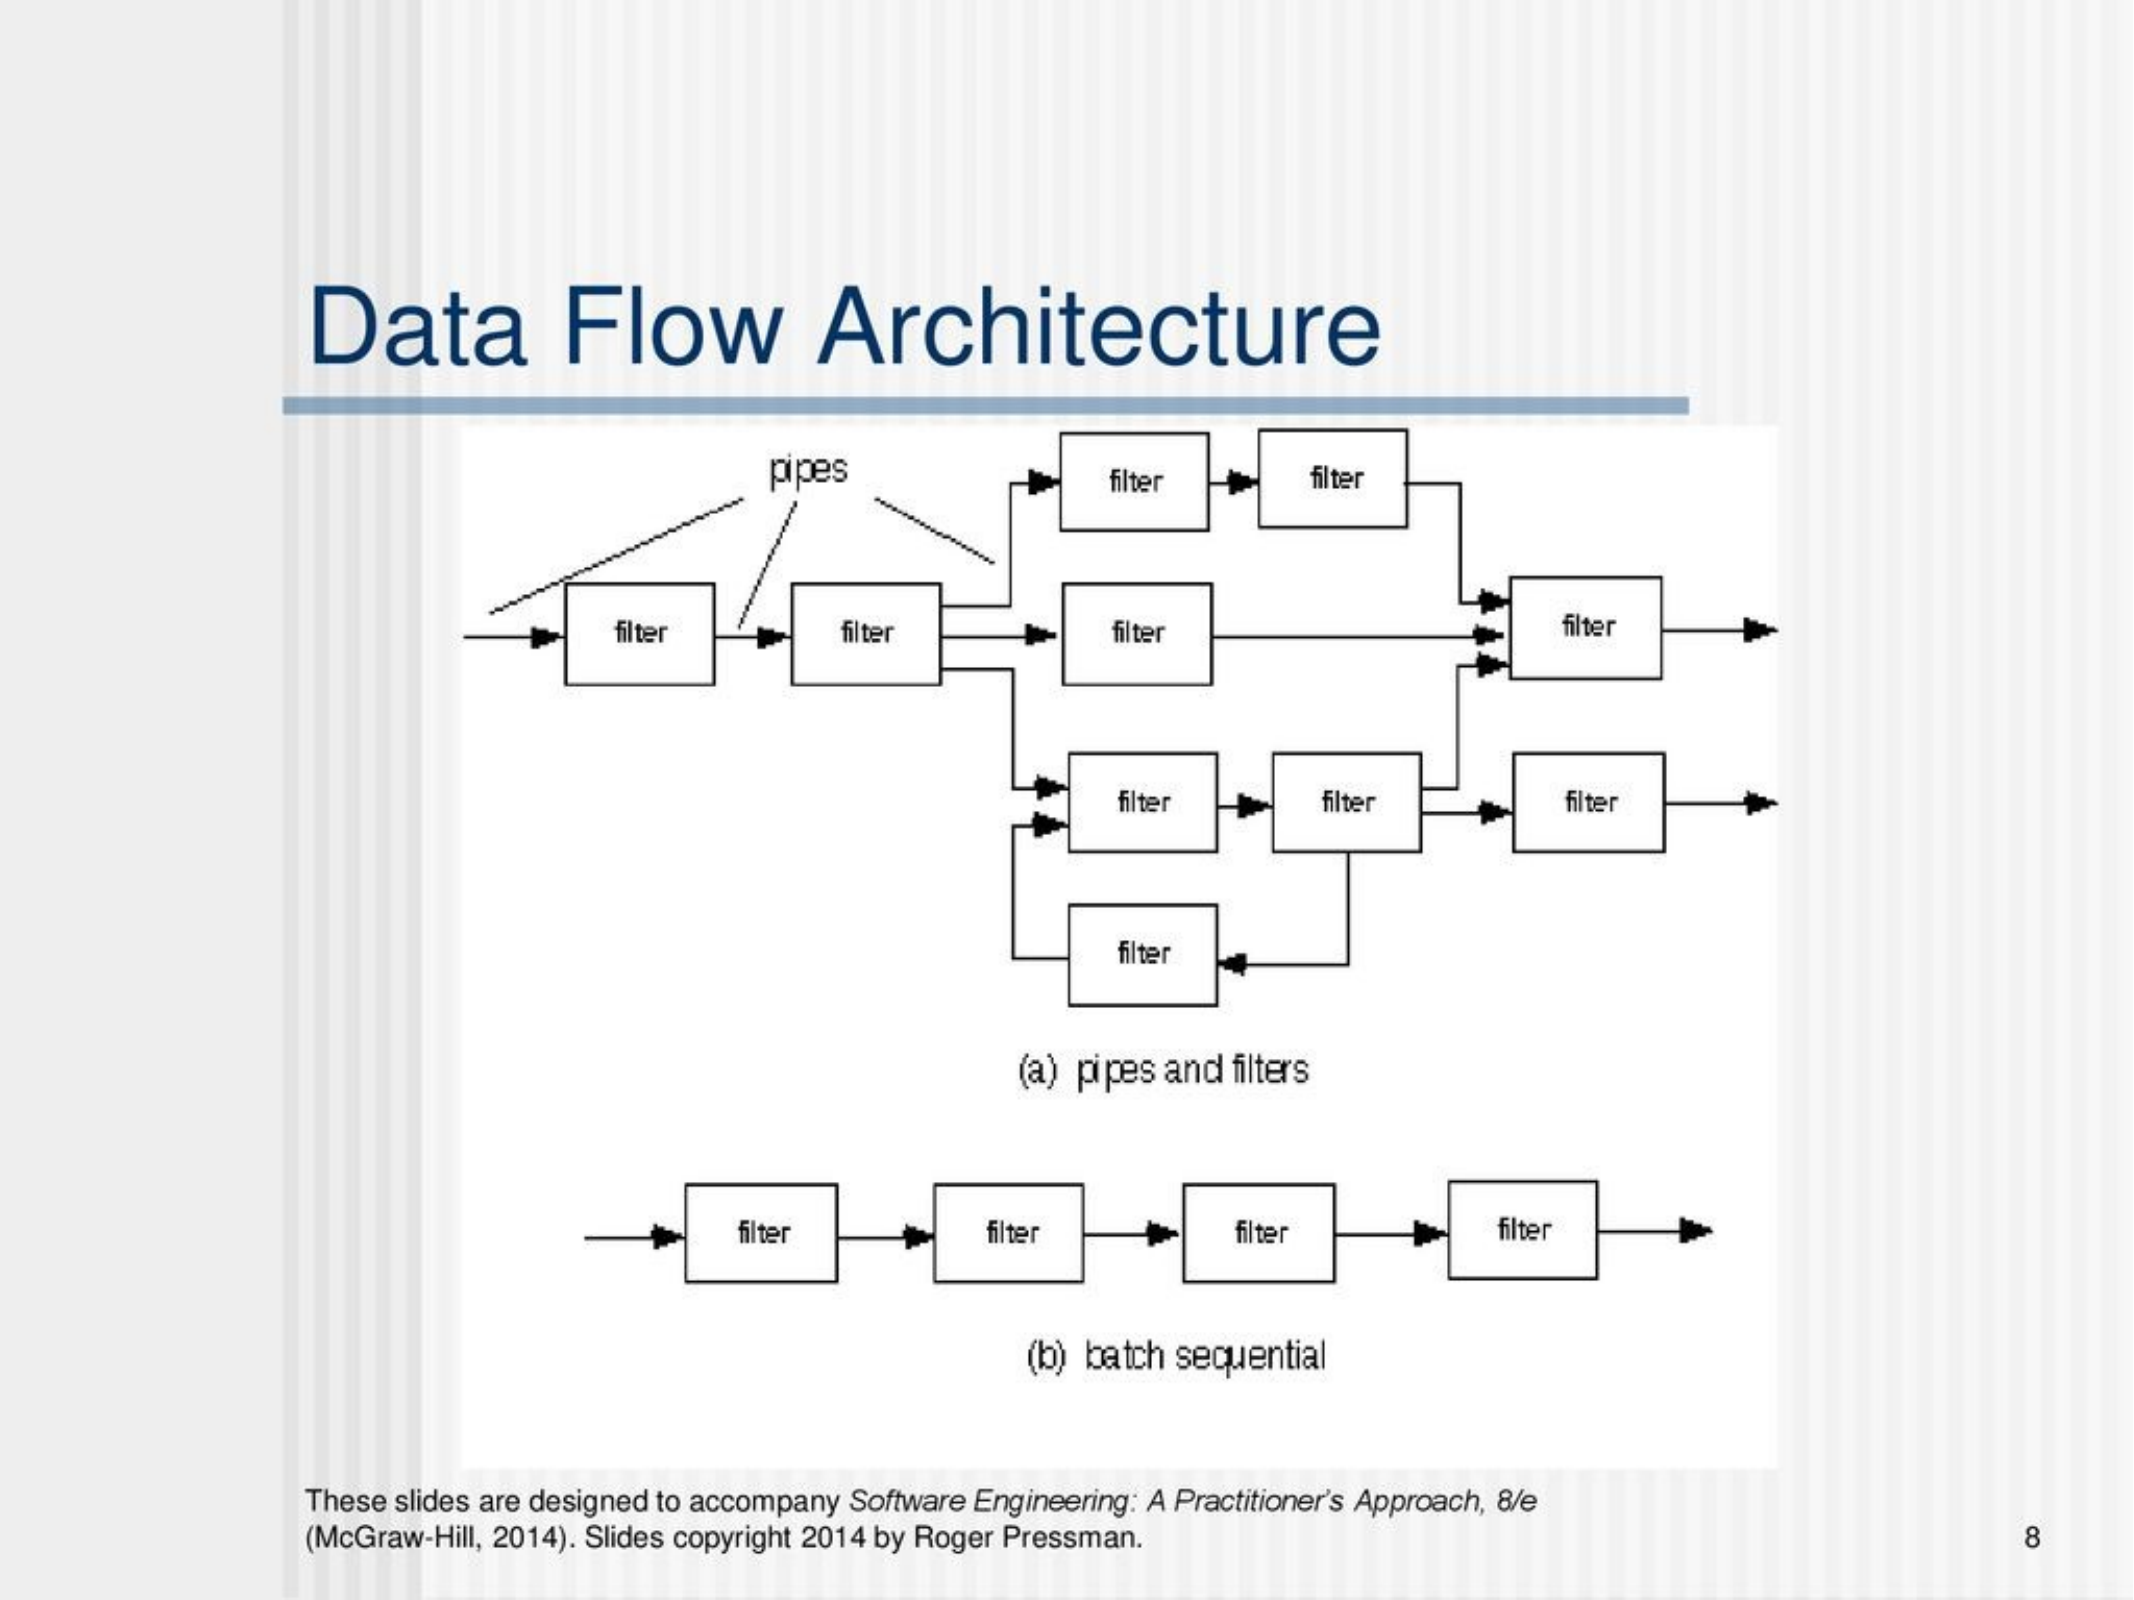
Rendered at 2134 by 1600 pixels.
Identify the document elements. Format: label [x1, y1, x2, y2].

text_box [0, 0, 2134, 1600]
